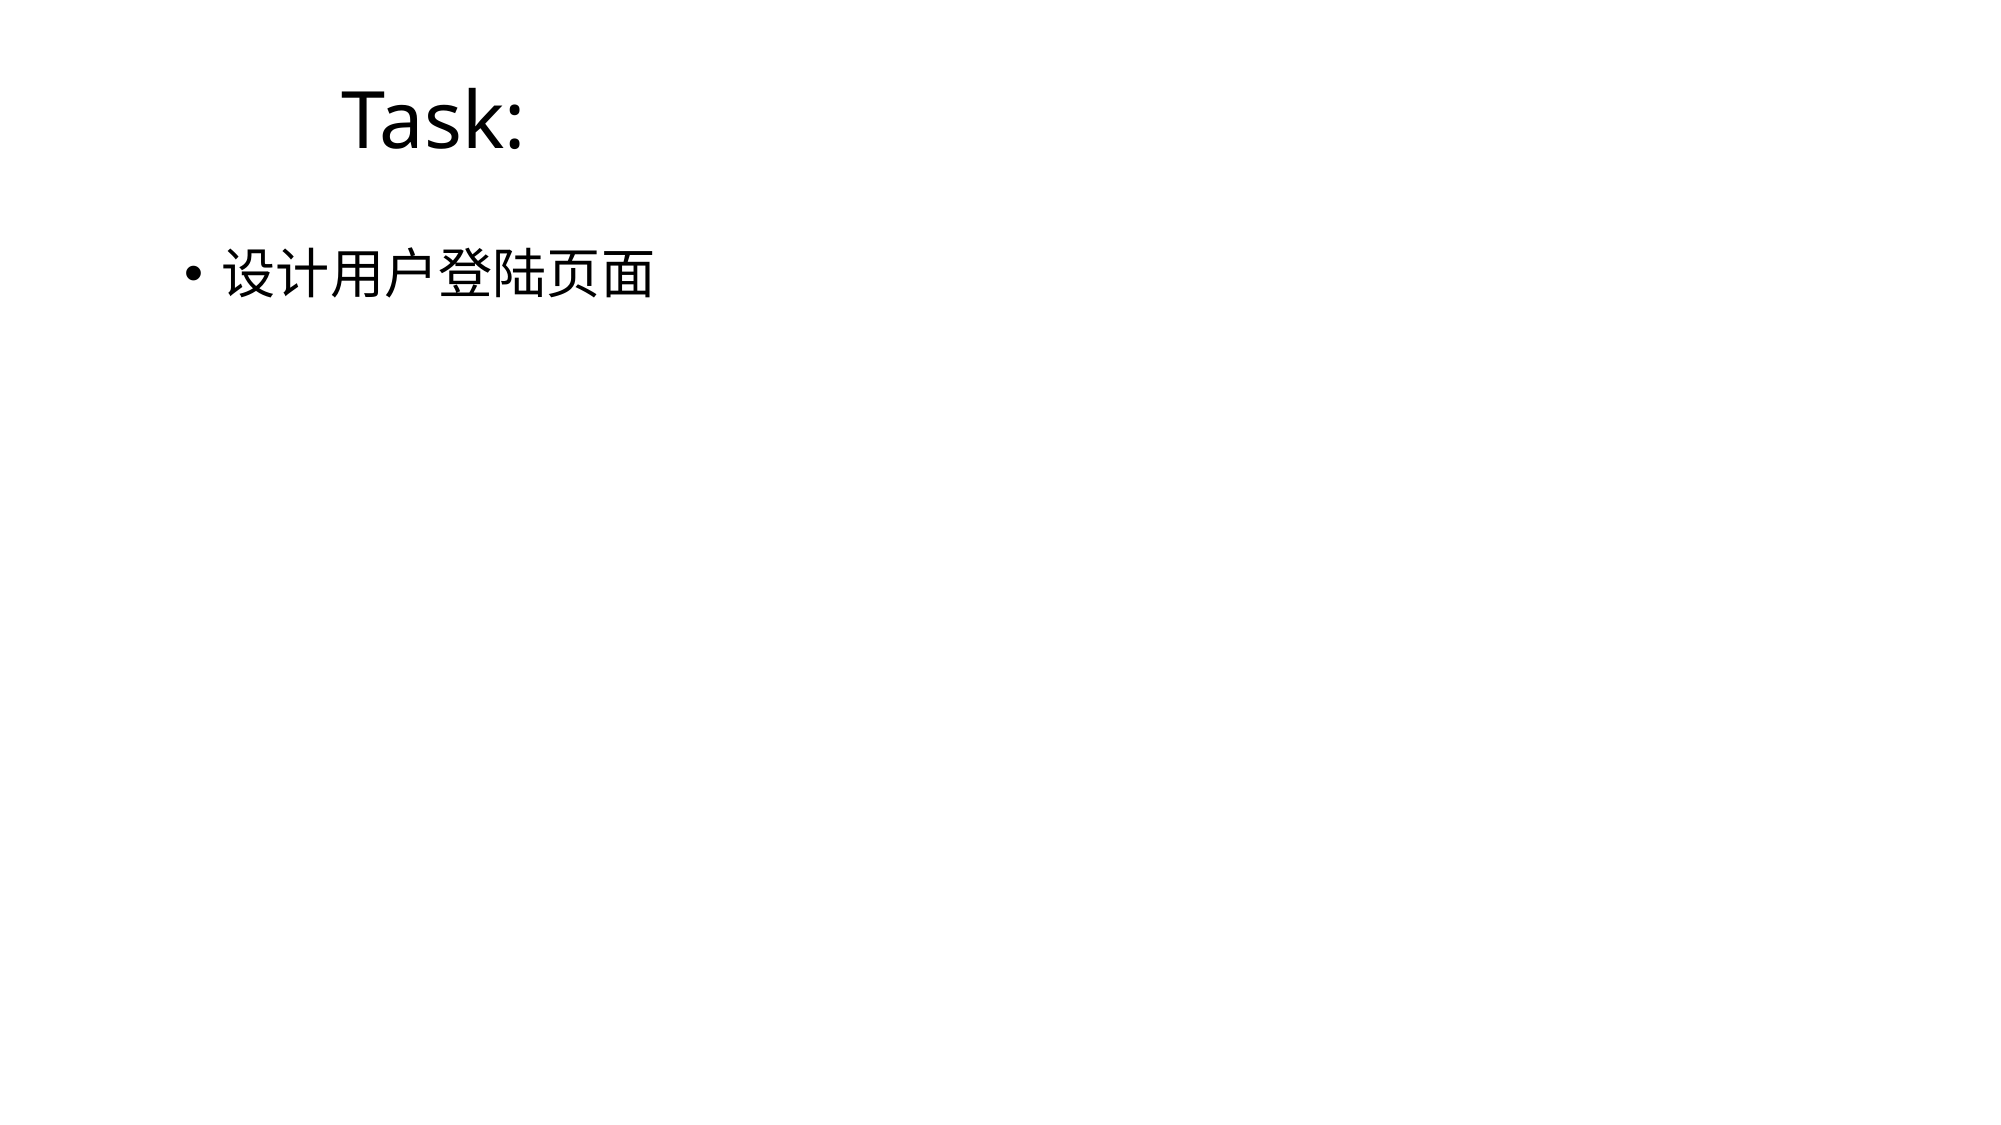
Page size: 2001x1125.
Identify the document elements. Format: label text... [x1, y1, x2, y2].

title Task: [326, 54, 1662, 191]
list 设计用户登陆页面 [169, 239, 1895, 954]
